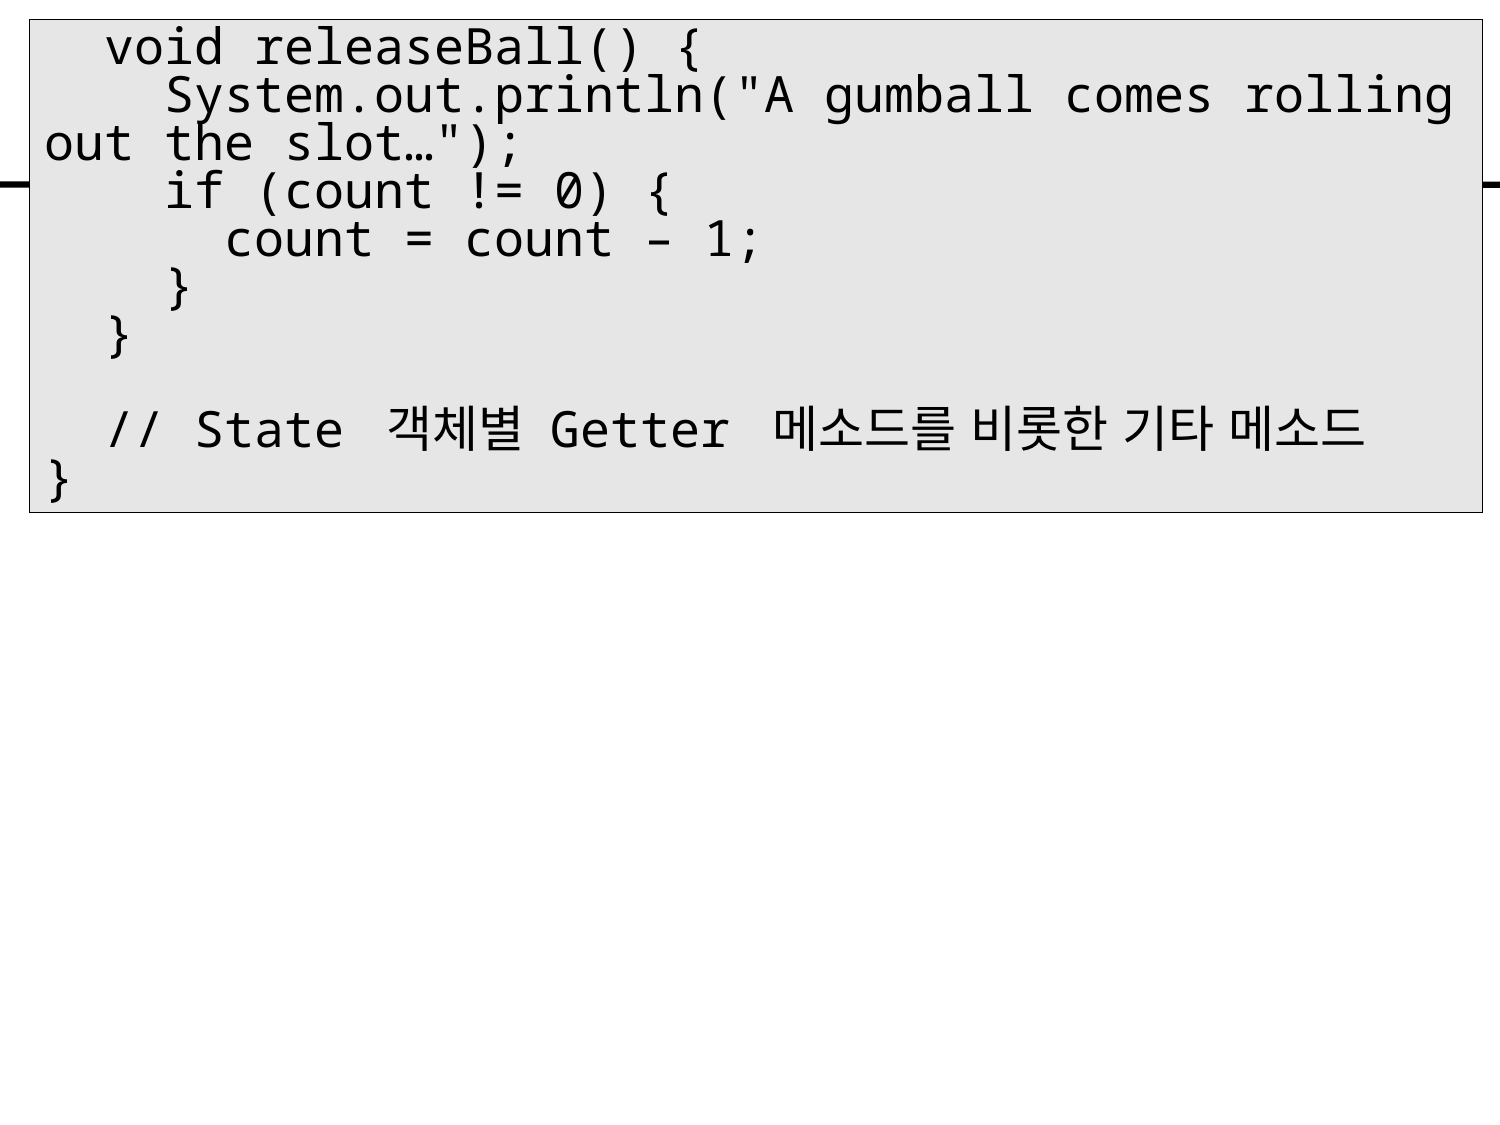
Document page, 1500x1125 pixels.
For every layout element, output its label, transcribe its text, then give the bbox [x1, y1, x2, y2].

text_box void releaseBall() { System.out.println("A gumball comes rolling out the slot…"); if (count != 0) { count = count – 1; } } // State 객체별 Getter 메소드를 비롯한 기타 메소드 } [29, 19, 1483, 513]
